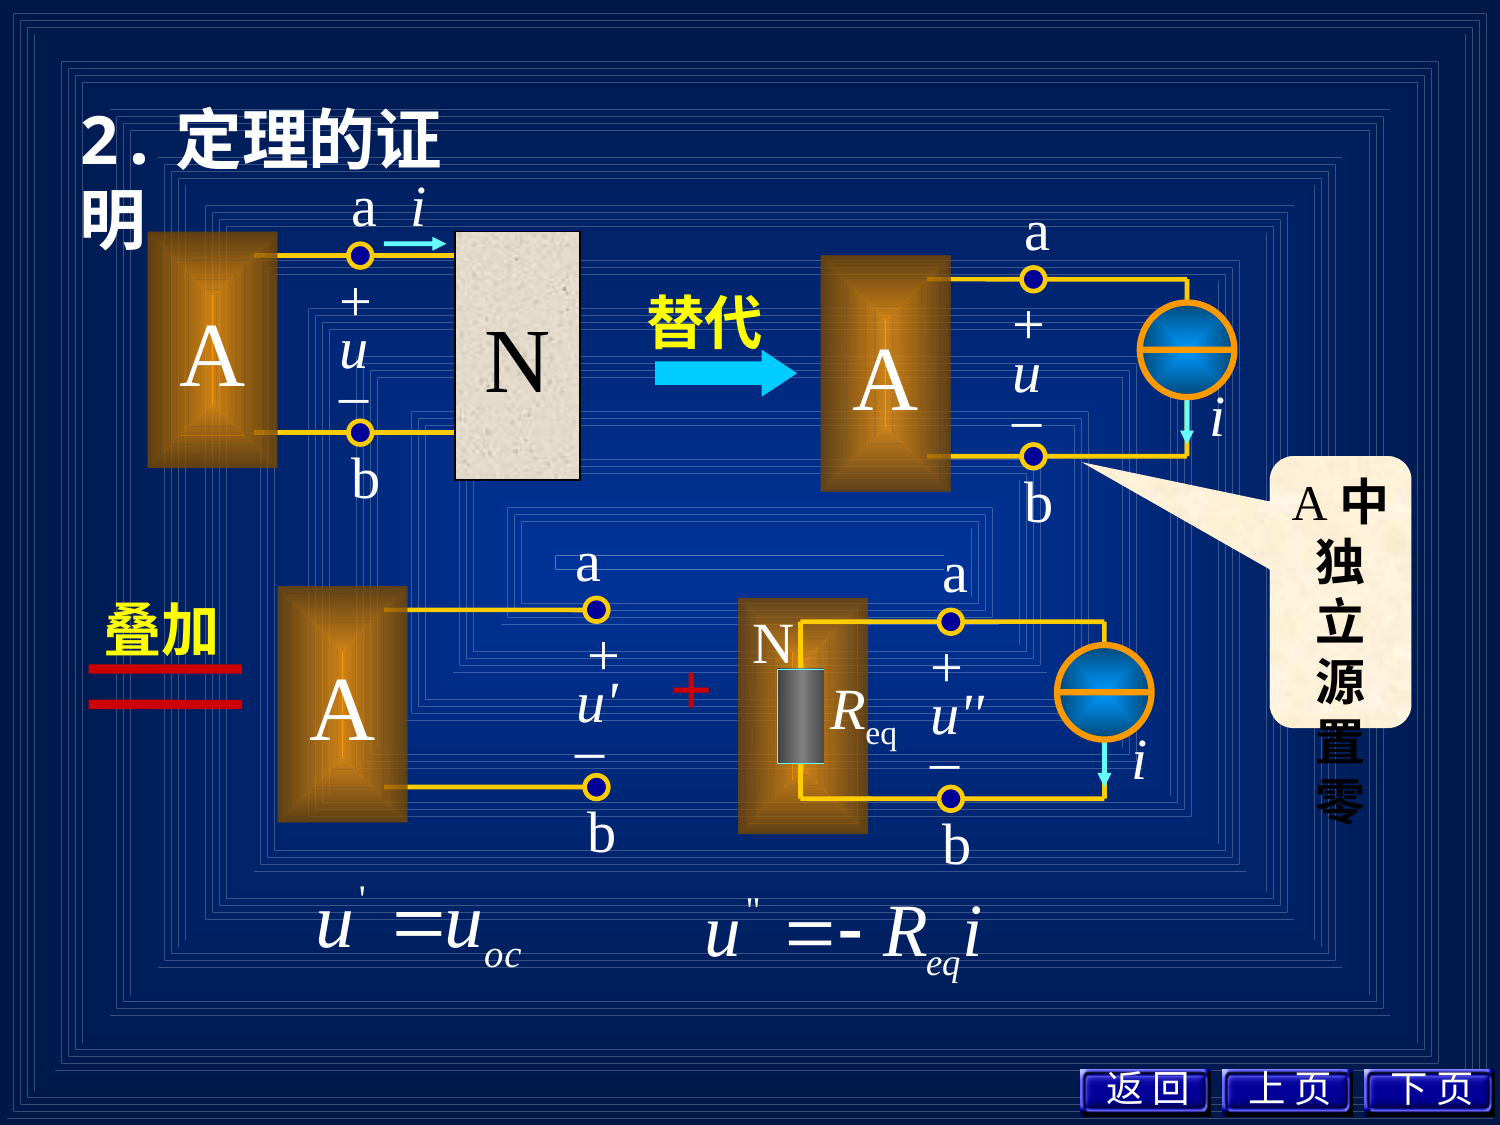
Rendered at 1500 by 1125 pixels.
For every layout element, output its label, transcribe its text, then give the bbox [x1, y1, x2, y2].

text_box 2.定理的证明 [64, 90, 502, 265]
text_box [1364, 1057, 1495, 1118]
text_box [1222, 1057, 1353, 1118]
text_box A中独立源置零 [1235, 456, 1412, 729]
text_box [289, 869, 532, 978]
text_box A [820, 255, 921, 492]
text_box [88, 585, 272, 705]
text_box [147, 160, 581, 518]
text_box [737, 526, 1176, 885]
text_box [678, 881, 993, 996]
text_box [631, 278, 798, 398]
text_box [926, 184, 1258, 542]
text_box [776, 621, 916, 799]
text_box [1080, 1057, 1211, 1118]
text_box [277, 515, 659, 873]
text_box + [663, 633, 731, 738]
